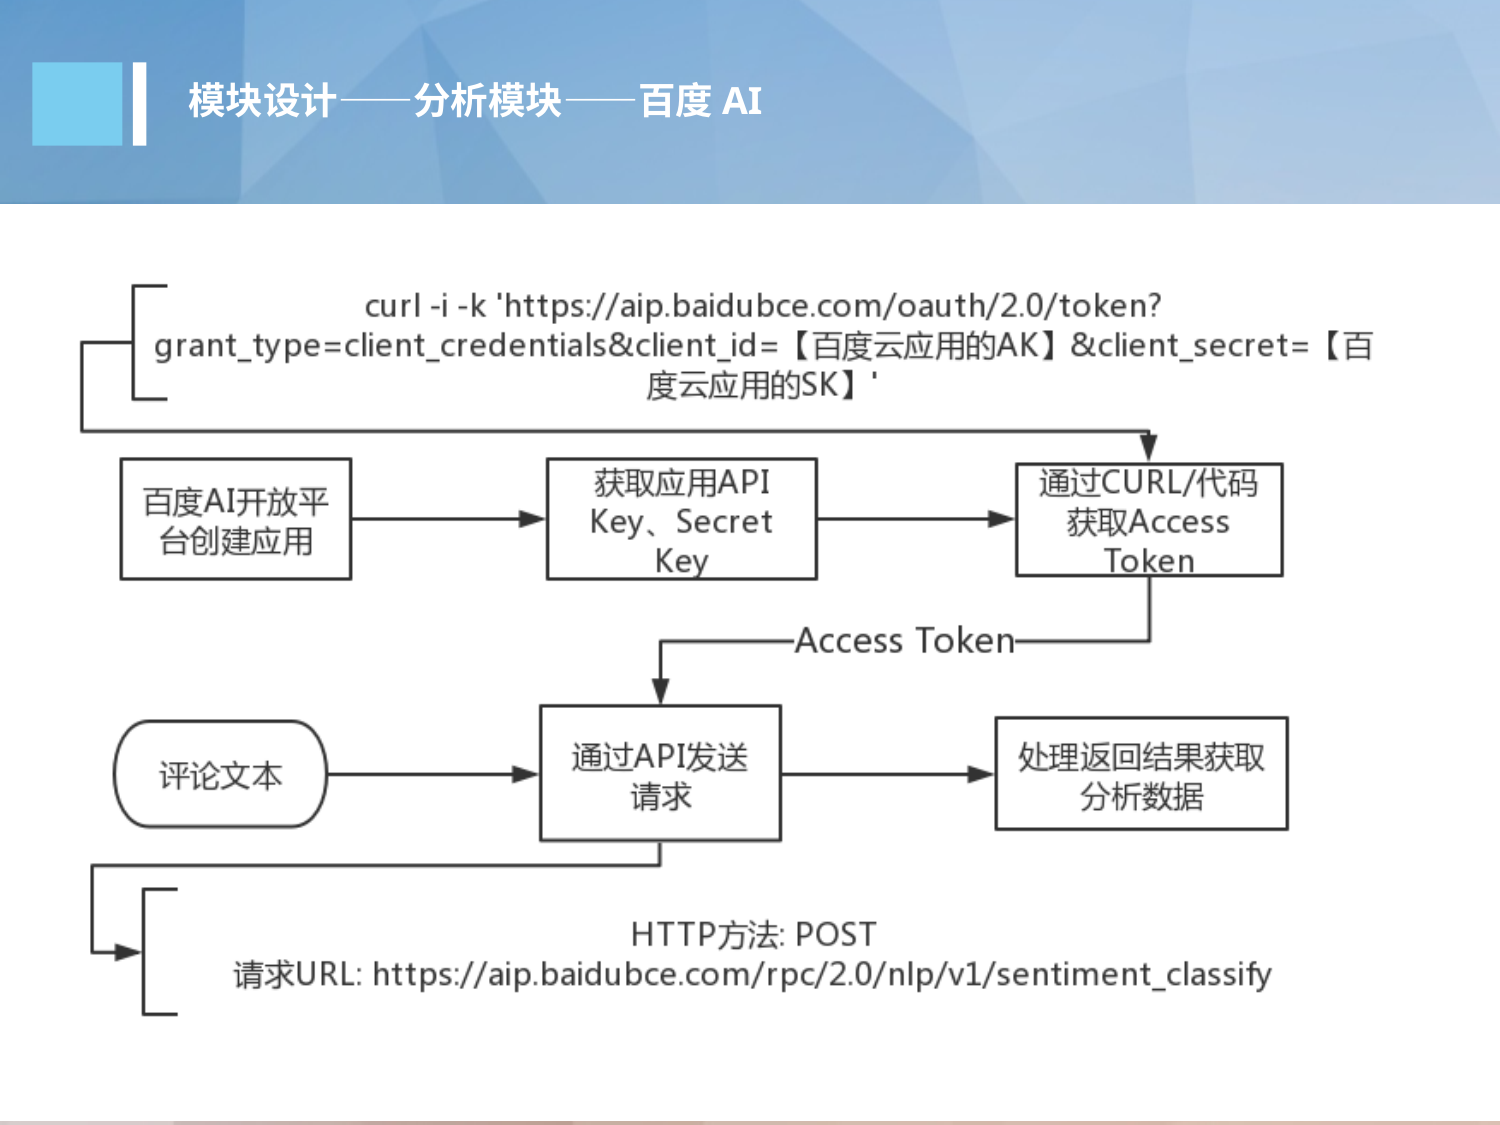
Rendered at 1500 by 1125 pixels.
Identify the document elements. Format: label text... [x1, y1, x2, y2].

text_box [32, 62, 147, 146]
picture [0, 0, 1500, 1125]
text_box 模块设计——分析模块——百度AI [173, 69, 1001, 130]
